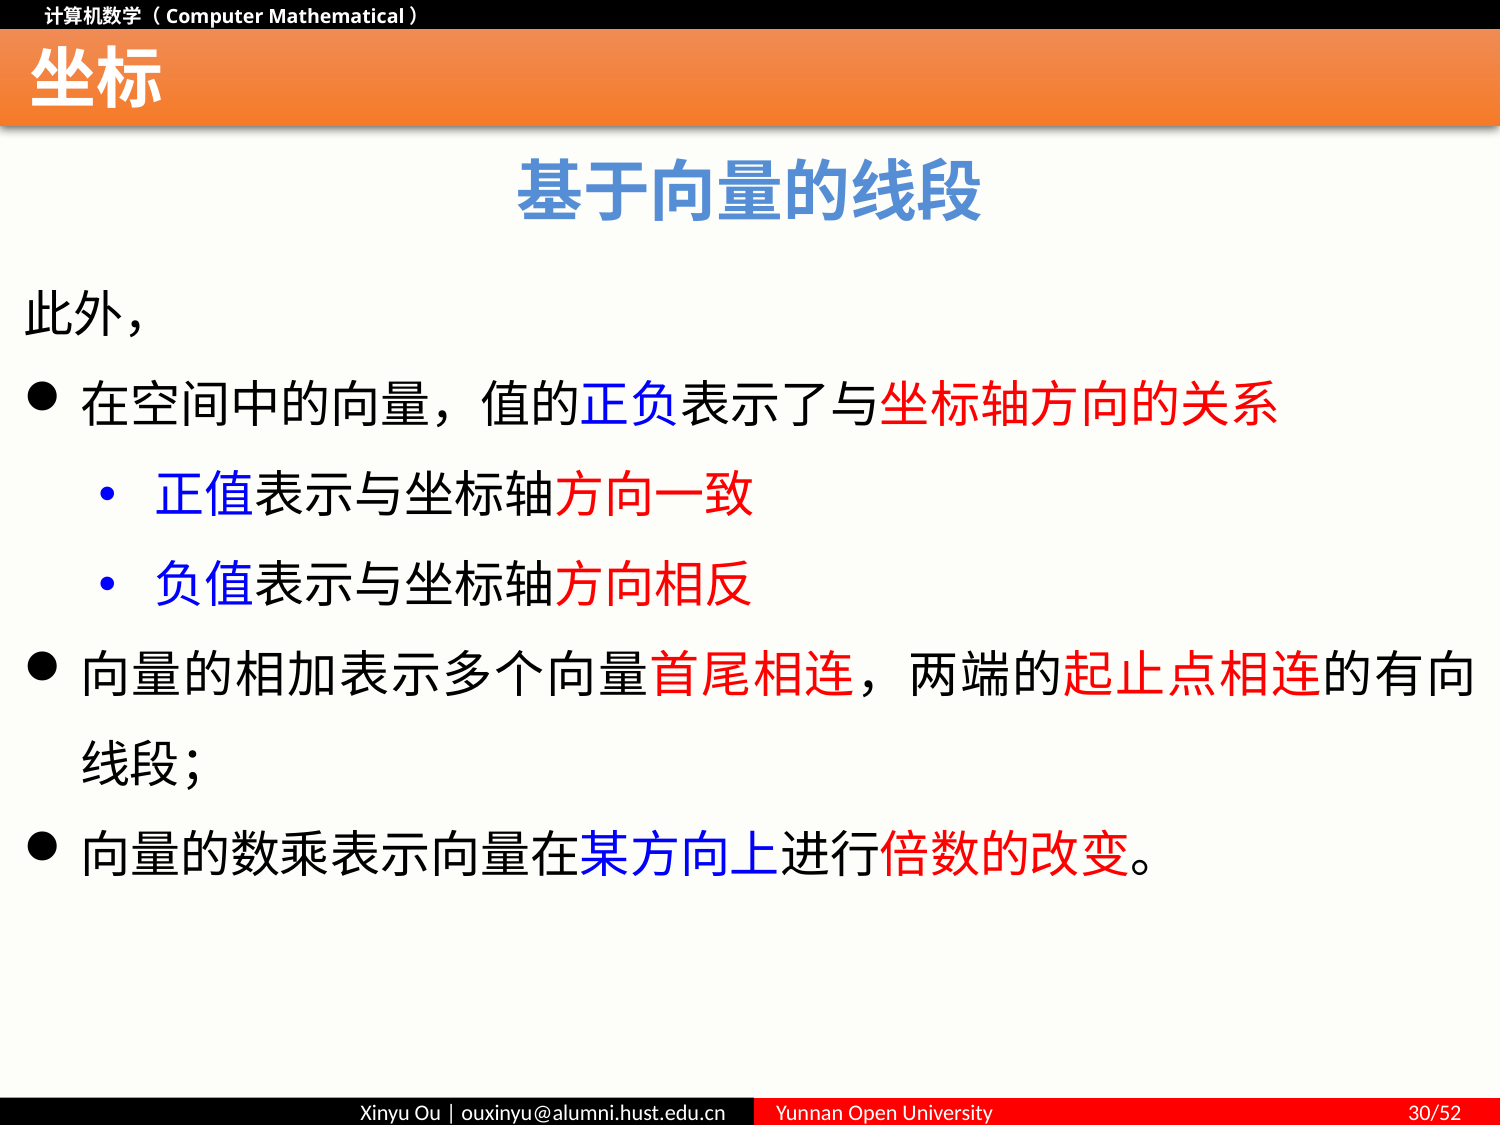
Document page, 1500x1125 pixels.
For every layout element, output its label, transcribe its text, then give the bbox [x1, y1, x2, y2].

title 坐标 [0, 35, 1500, 117]
list 此外， 在空间中的向量，值的正负表示了与坐标轴方向的关系 正值表示与坐标轴方向一致 负值表示与坐标轴方向相反 向量的相加表示多个向量首尾相连，两端的起止点相连的有向线段； 向量的数乘表示向量在某方向上进行倍数的改变。 [0, 229, 1500, 903]
list 基于向量的线段 [0, 148, 1500, 229]
